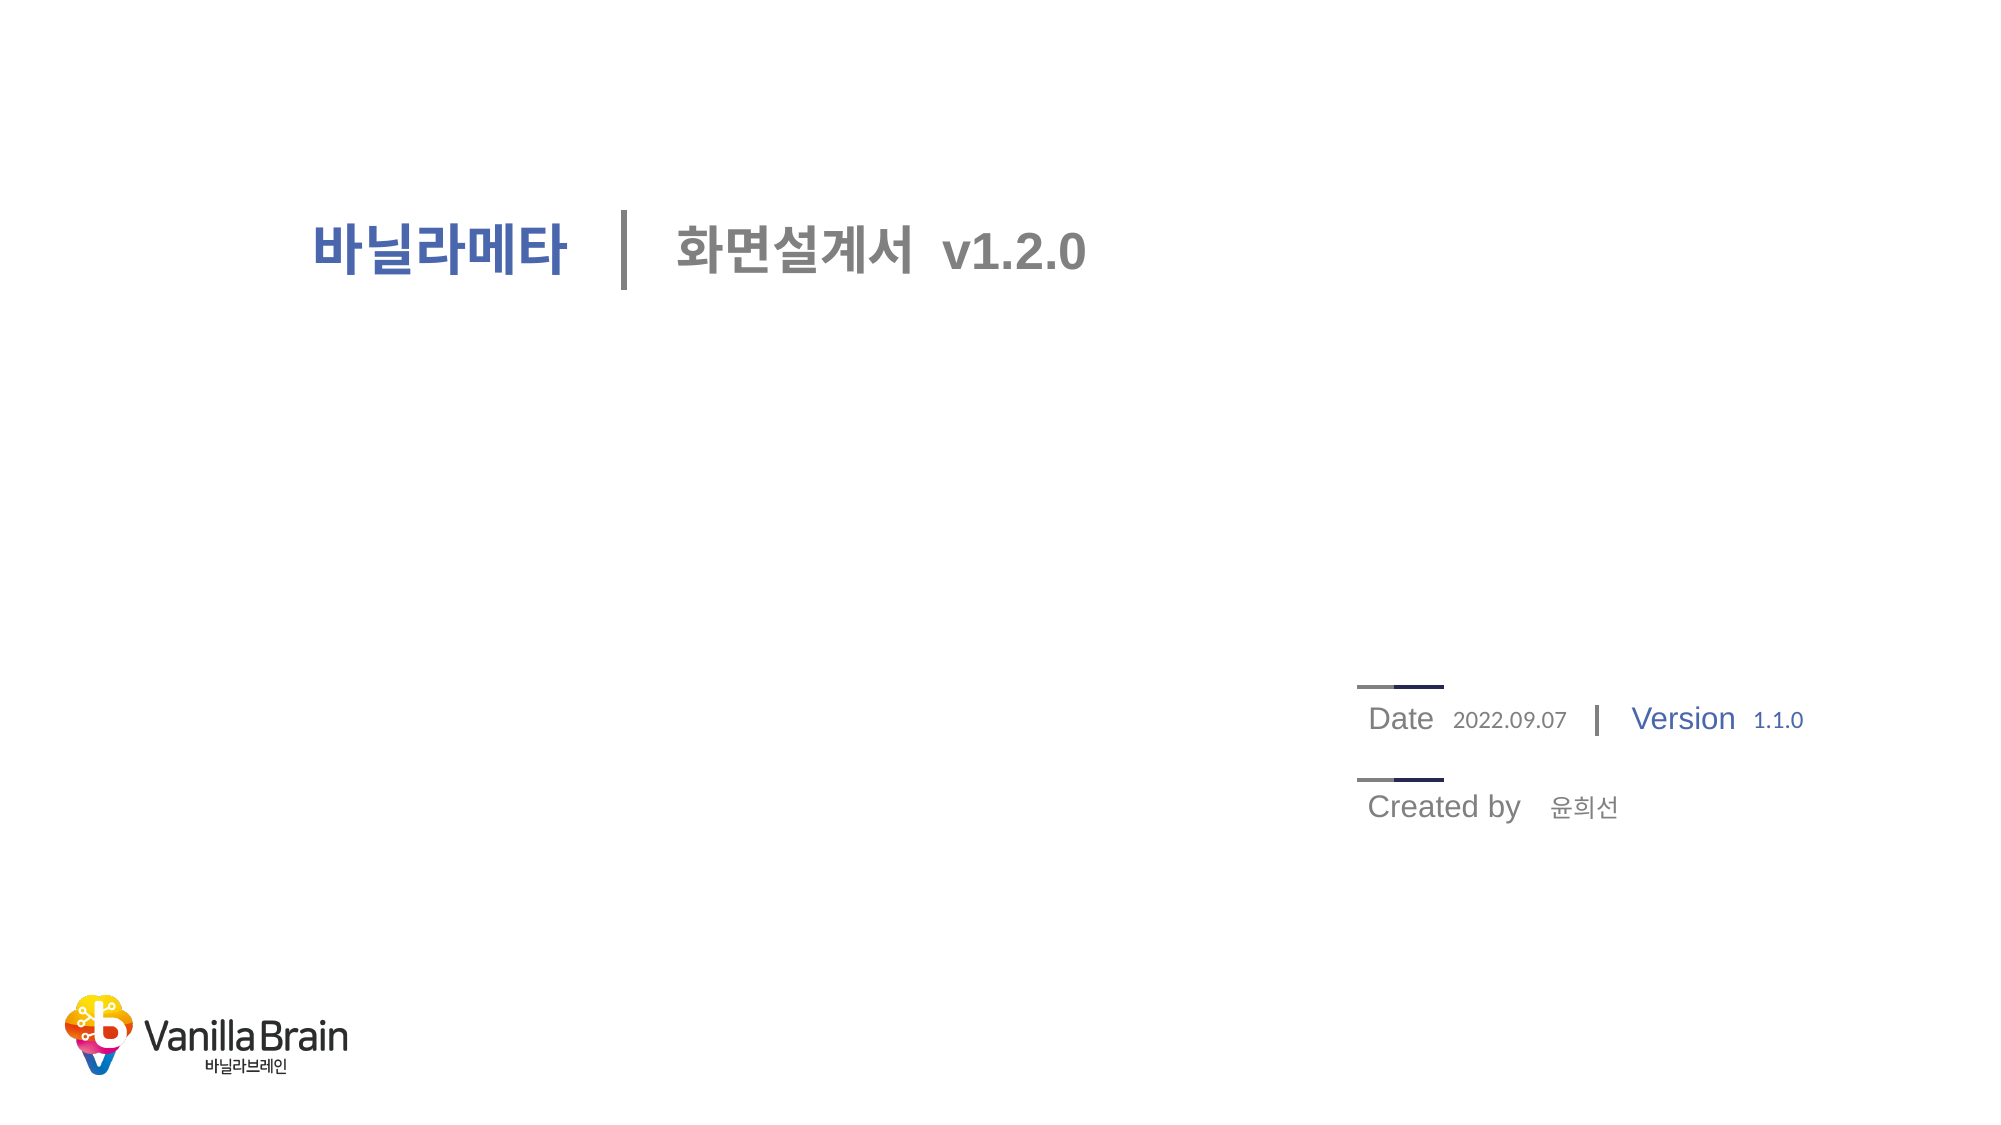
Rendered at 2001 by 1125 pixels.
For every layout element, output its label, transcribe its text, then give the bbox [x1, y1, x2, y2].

list 2022.09.07 [1437, 699, 1608, 753]
picture [62, 991, 350, 1079]
list 윤희선 [1535, 788, 1706, 842]
subtitle 화면설계서 v1.2.0 [661, 186, 1462, 319]
title 바닐라메타 [168, 186, 585, 319]
list 1.1.0 [1737, 699, 1908, 753]
